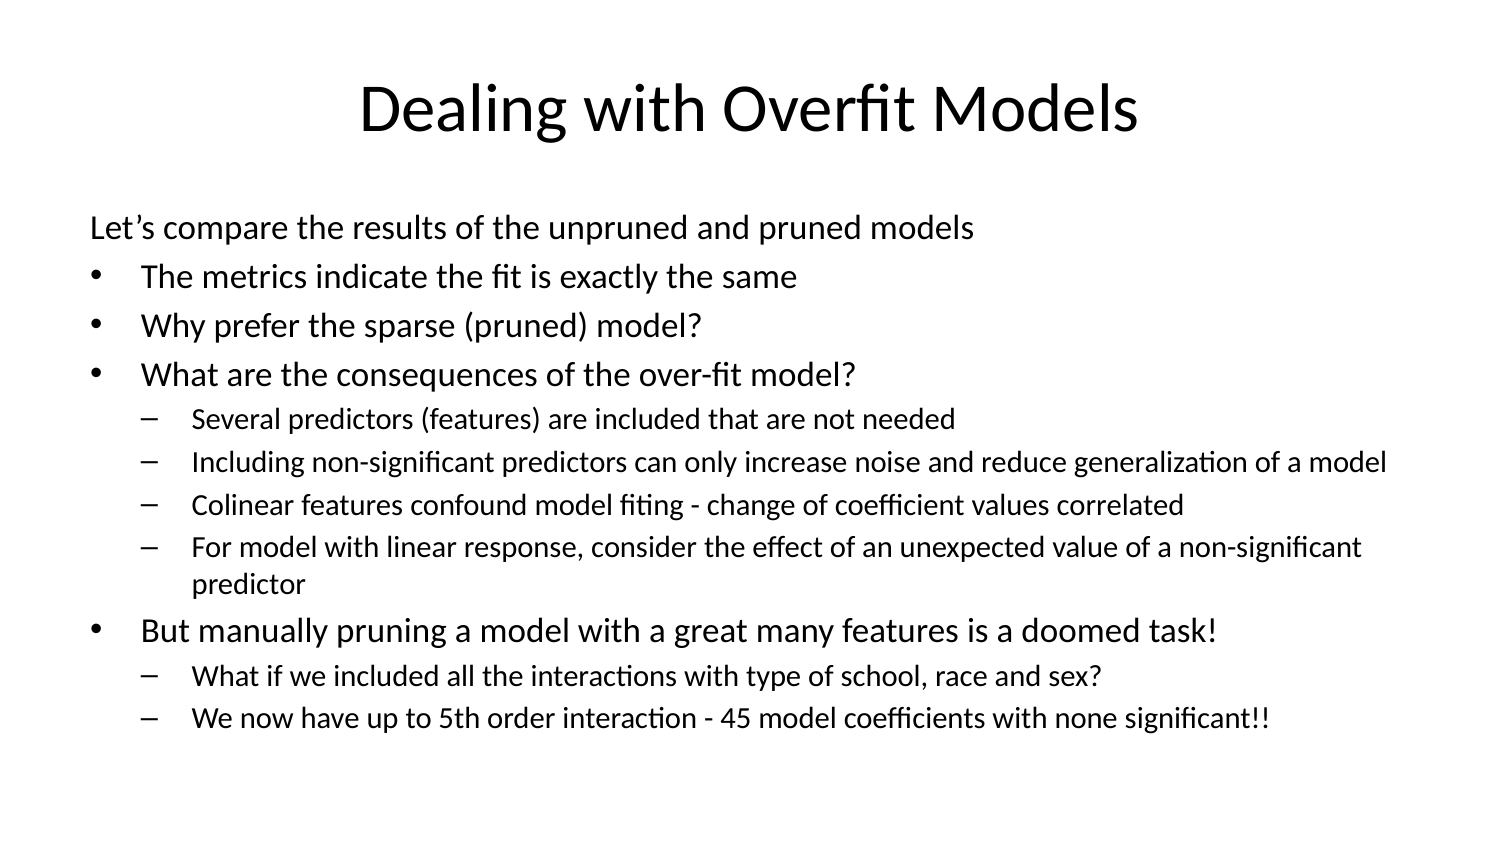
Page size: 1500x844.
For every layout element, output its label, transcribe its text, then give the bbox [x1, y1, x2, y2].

list Let’s compare the results of the unpruned and pruned models The metrics indicate the fit is exactly the same Why prefer the sparse (pruned) model? What are the consequences of the over-fit model? Several predictors (features) are included that are not needed Including non-significant predictors can only increase noise and reduce generalization of a model Colinear features confound model fiting - change of coefficient values correlated For model with linear response, consider the effect of an unexpected value of a non-significant predictor But manually pruning a model with a great many features is a doomed task! What if we included all the interactions with type of school, race and sex? We now have up to 5th order interaction - 45 model coefficients with none significant!! [75, 196, 1425, 754]
title Dealing with Overfit Models [75, 33, 1425, 175]
